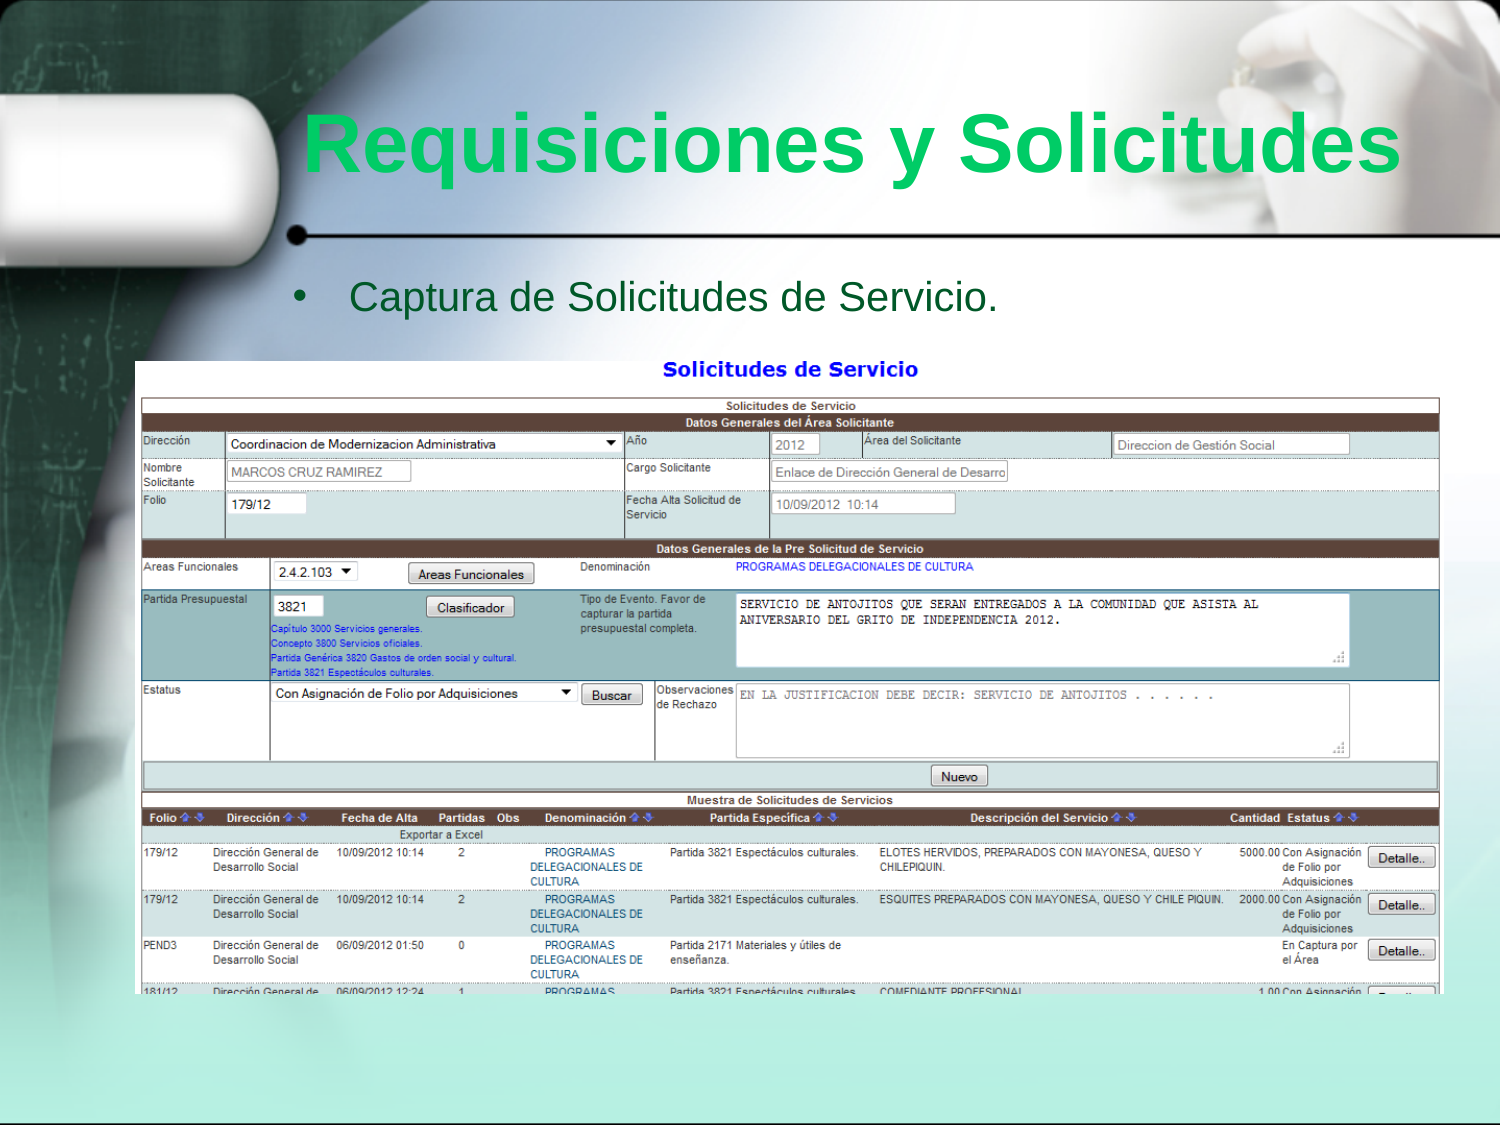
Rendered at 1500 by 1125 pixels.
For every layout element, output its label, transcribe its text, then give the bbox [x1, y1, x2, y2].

title Requisiciones y Solicitudes [281, 45, 1425, 233]
picture [0, 0, 1500, 1125]
list Captura de Solicitudes de Servicio. [277, 262, 1426, 351]
